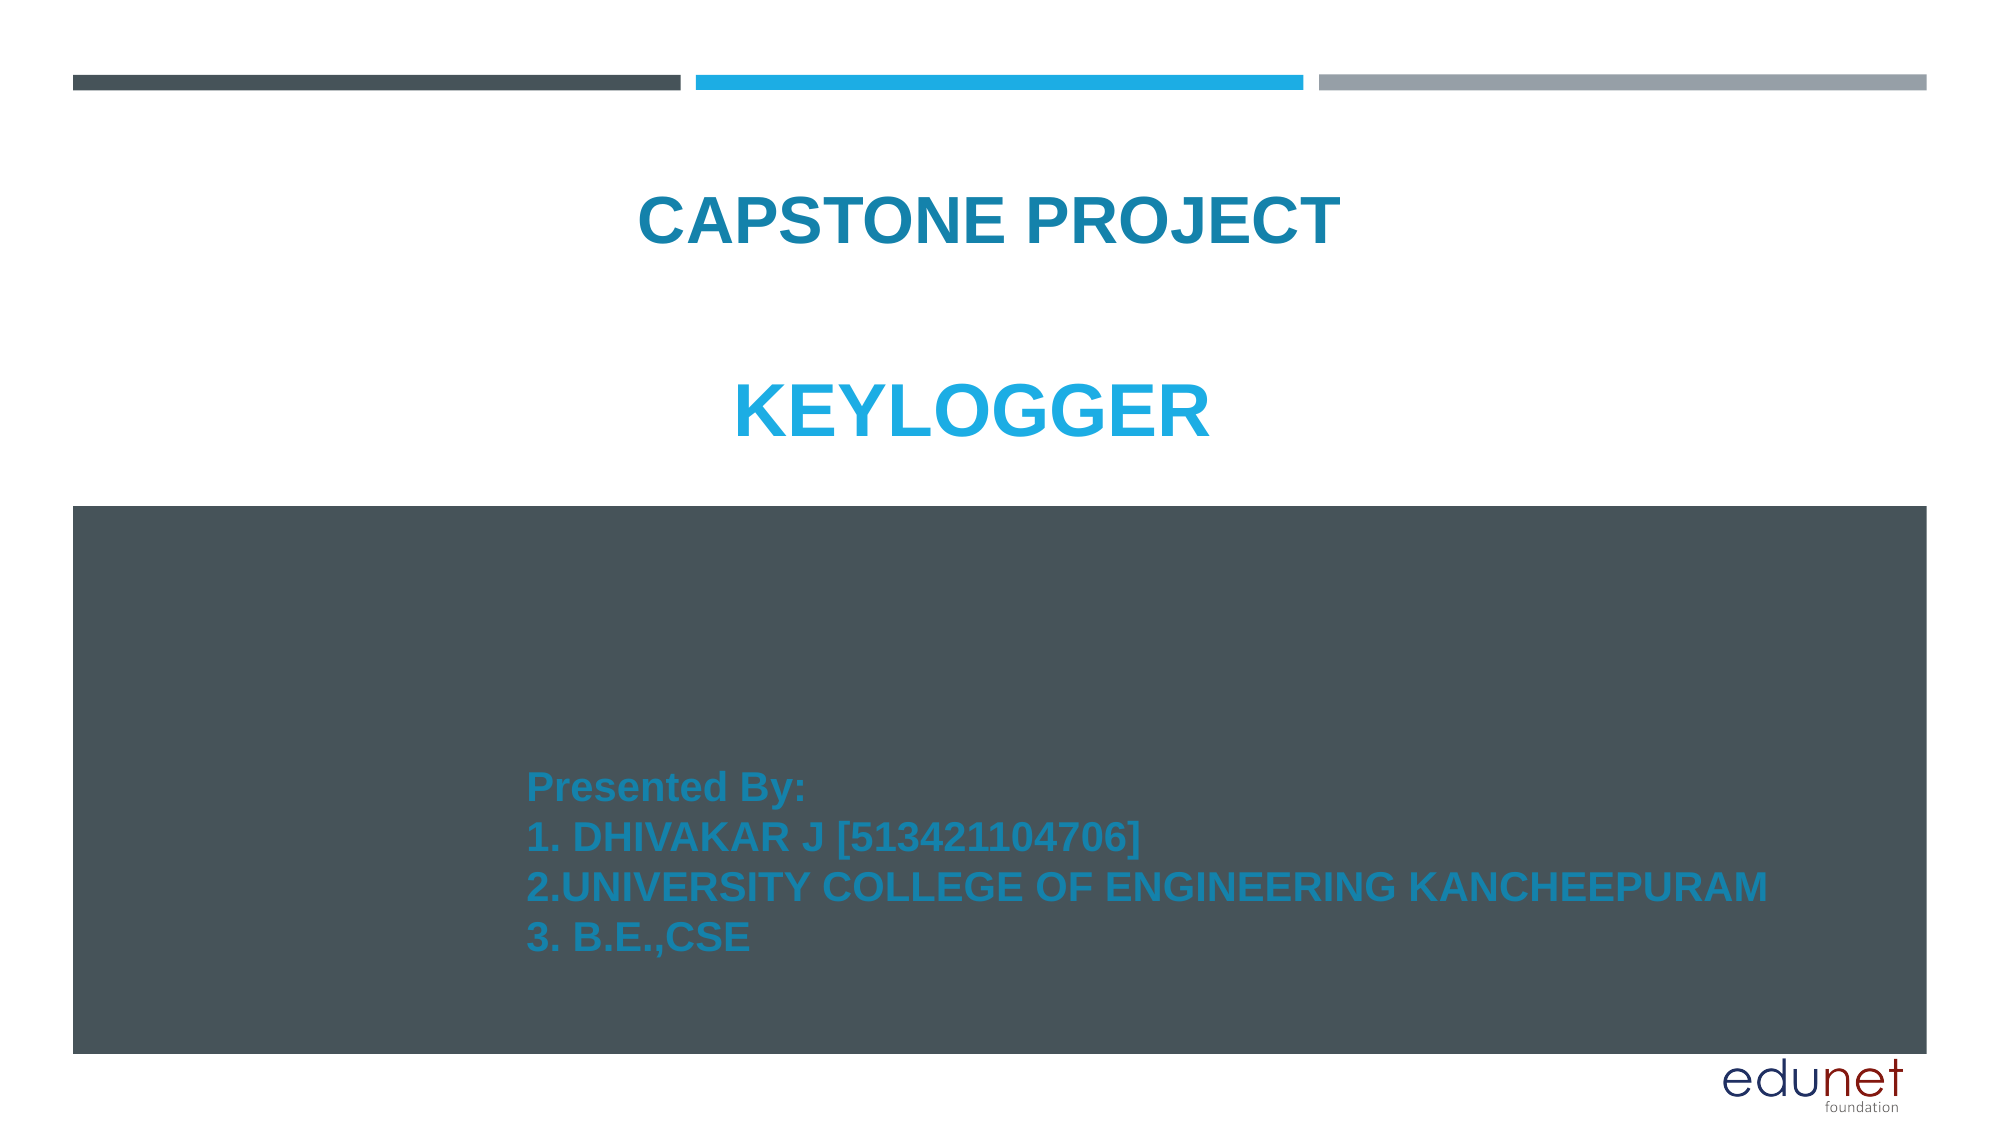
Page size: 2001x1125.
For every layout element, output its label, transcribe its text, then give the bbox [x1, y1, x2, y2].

title KEYLOGGER [222, 298, 1723, 460]
text_box Presented By: 1. DHIVAKAR J [513421104706] 2.UNIVERSITY COLLEGE OF ENGINEERING KANCHEEPURAM 3. B.E.,CSE [511, 752, 1821, 968]
text_box CAPSTONE PROJECT [0, 169, 2000, 265]
picture [1719, 1056, 1905, 1116]
